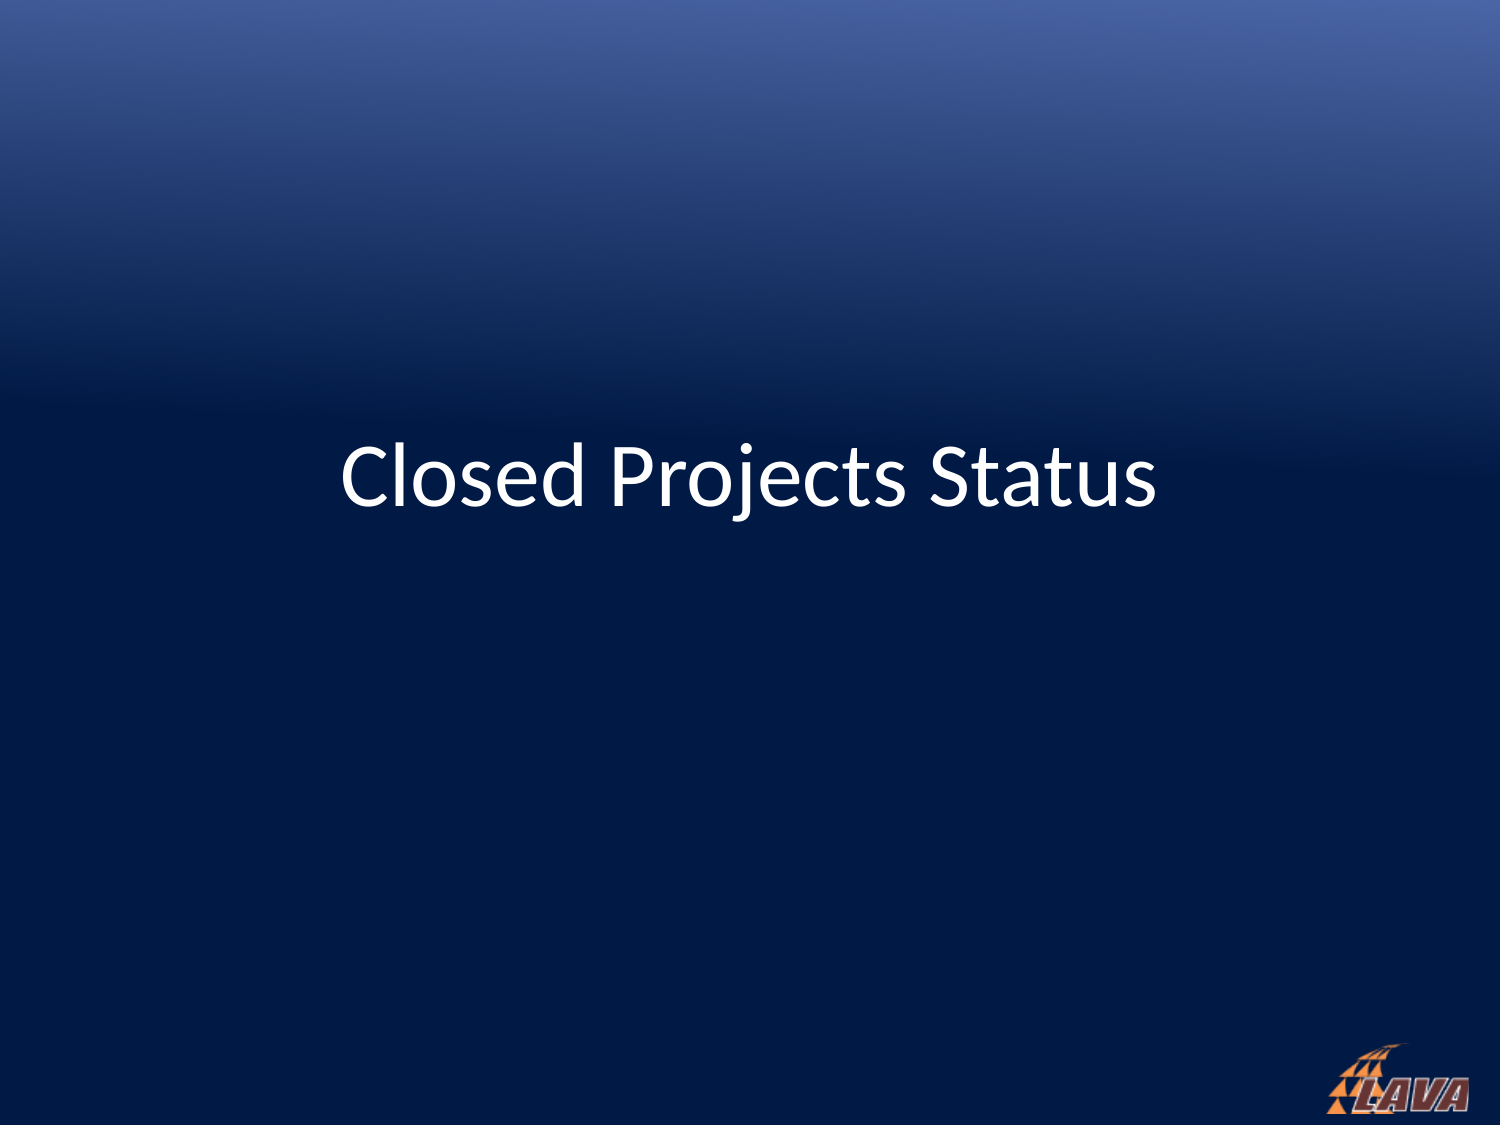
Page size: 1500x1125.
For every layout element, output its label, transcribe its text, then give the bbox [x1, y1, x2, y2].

title Closed Projects Status [112, 349, 1388, 591]
